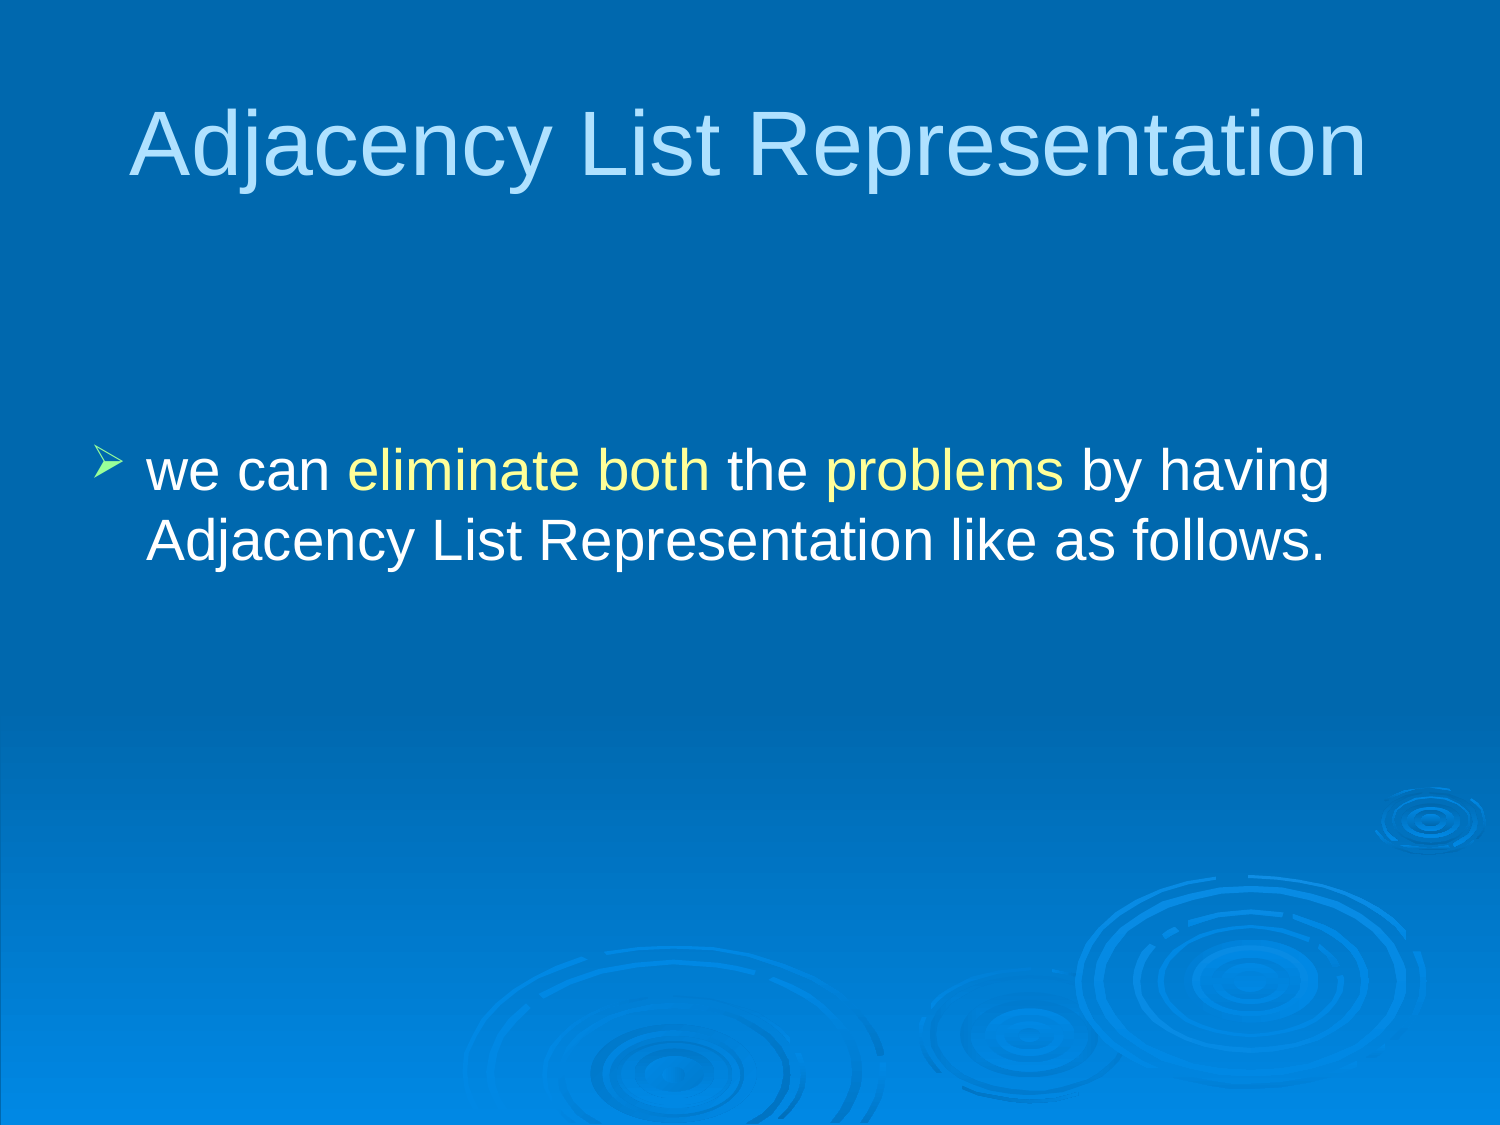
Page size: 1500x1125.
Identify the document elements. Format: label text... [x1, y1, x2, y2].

list we can eliminate both the problems by having Adjacency List Representation like as follows. [74, 424, 1426, 1001]
title Adjacency List Representation [74, 45, 1426, 233]
